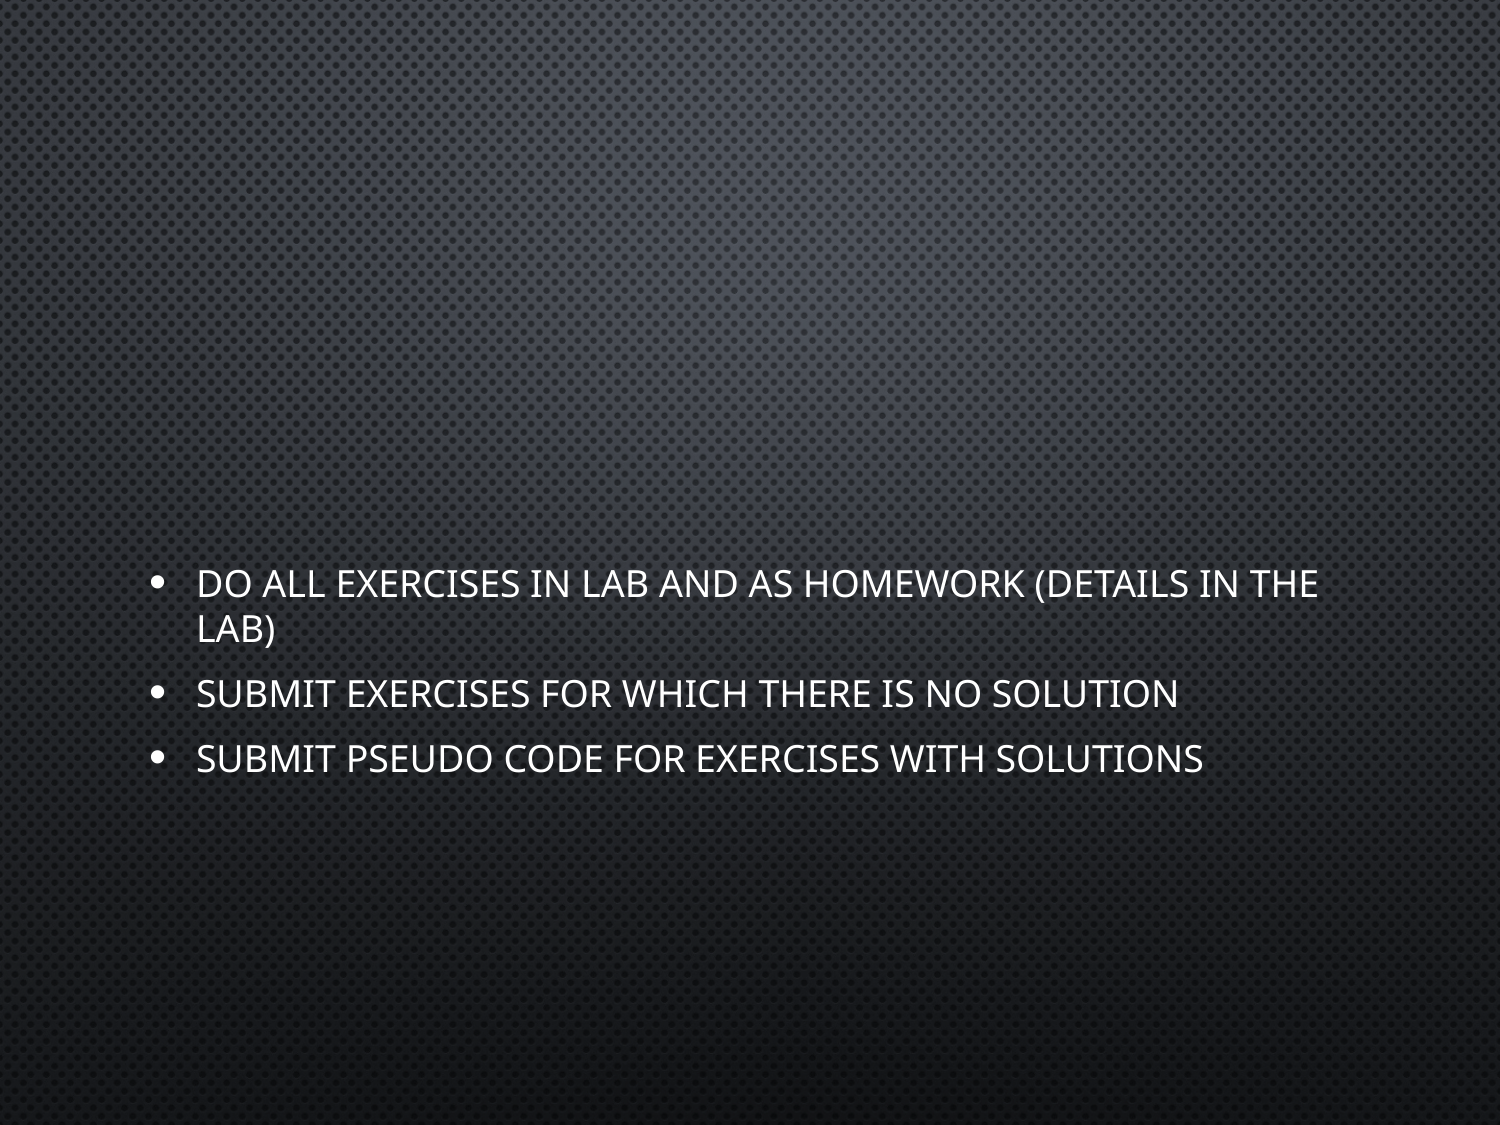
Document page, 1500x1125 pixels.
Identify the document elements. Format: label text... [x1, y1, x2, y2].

list Do all exercises in lab and as homework (Details in the lab) Submit exercises for which there is no solution Submit pseudo code for exercises with solutions [134, 338, 1367, 1001]
